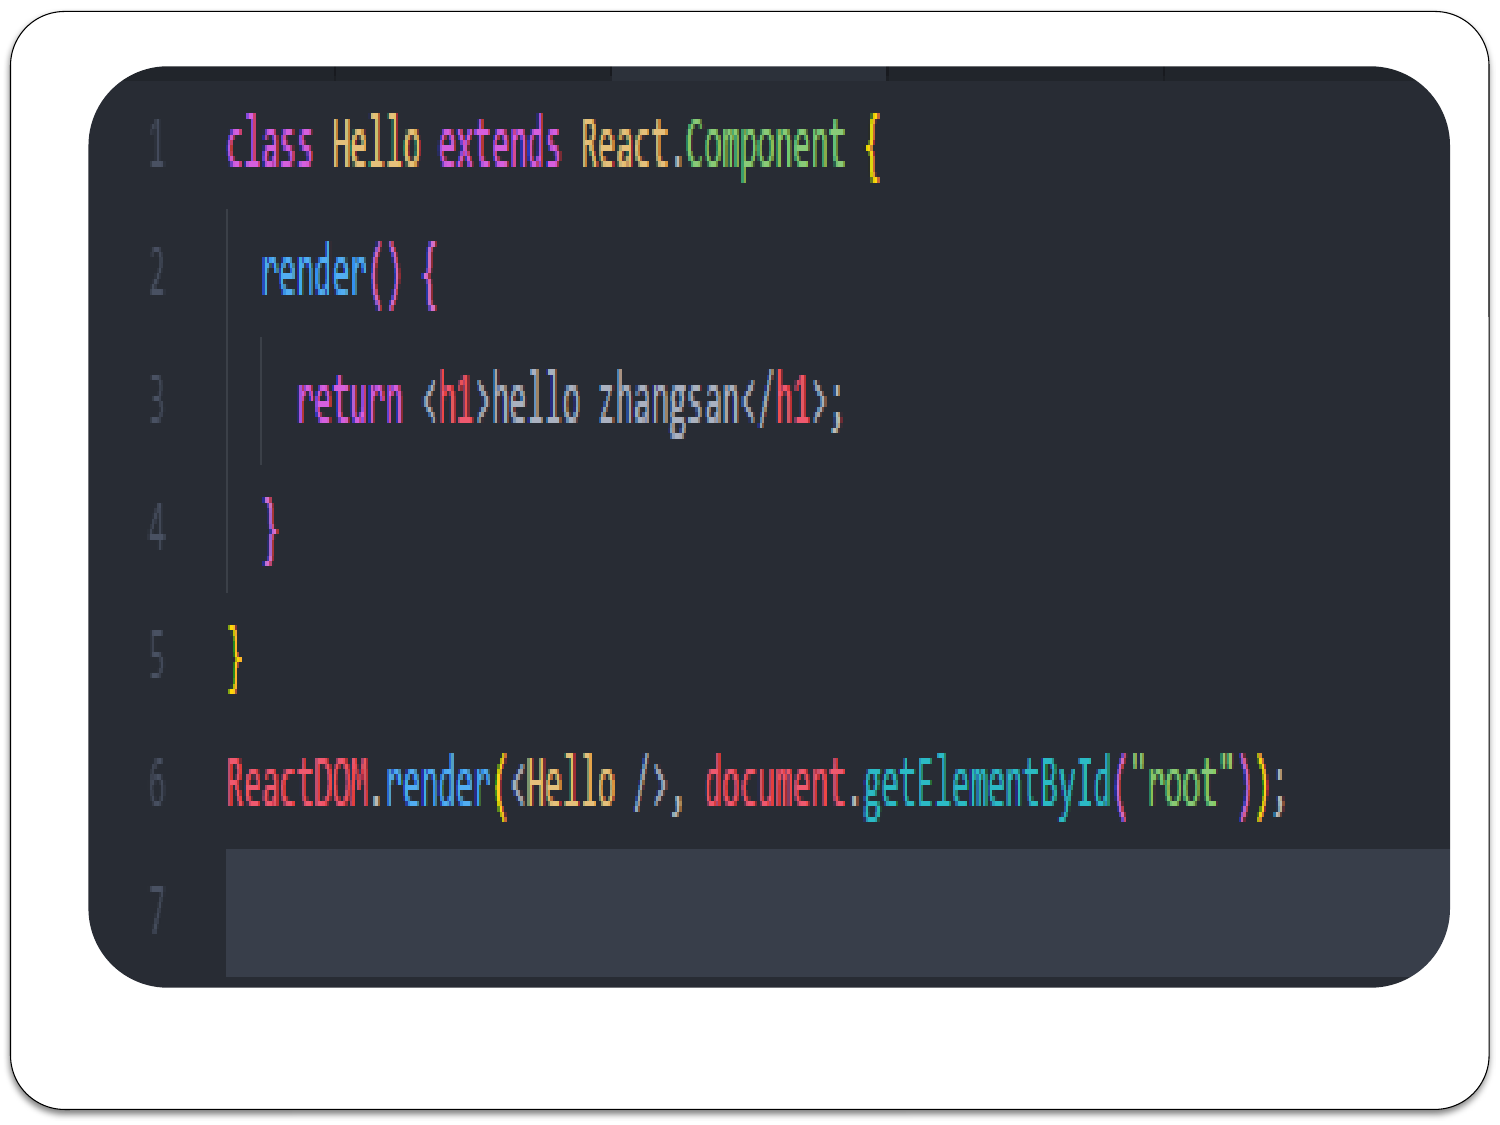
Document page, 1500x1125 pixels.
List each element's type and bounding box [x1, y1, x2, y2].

list [88, 66, 1451, 988]
